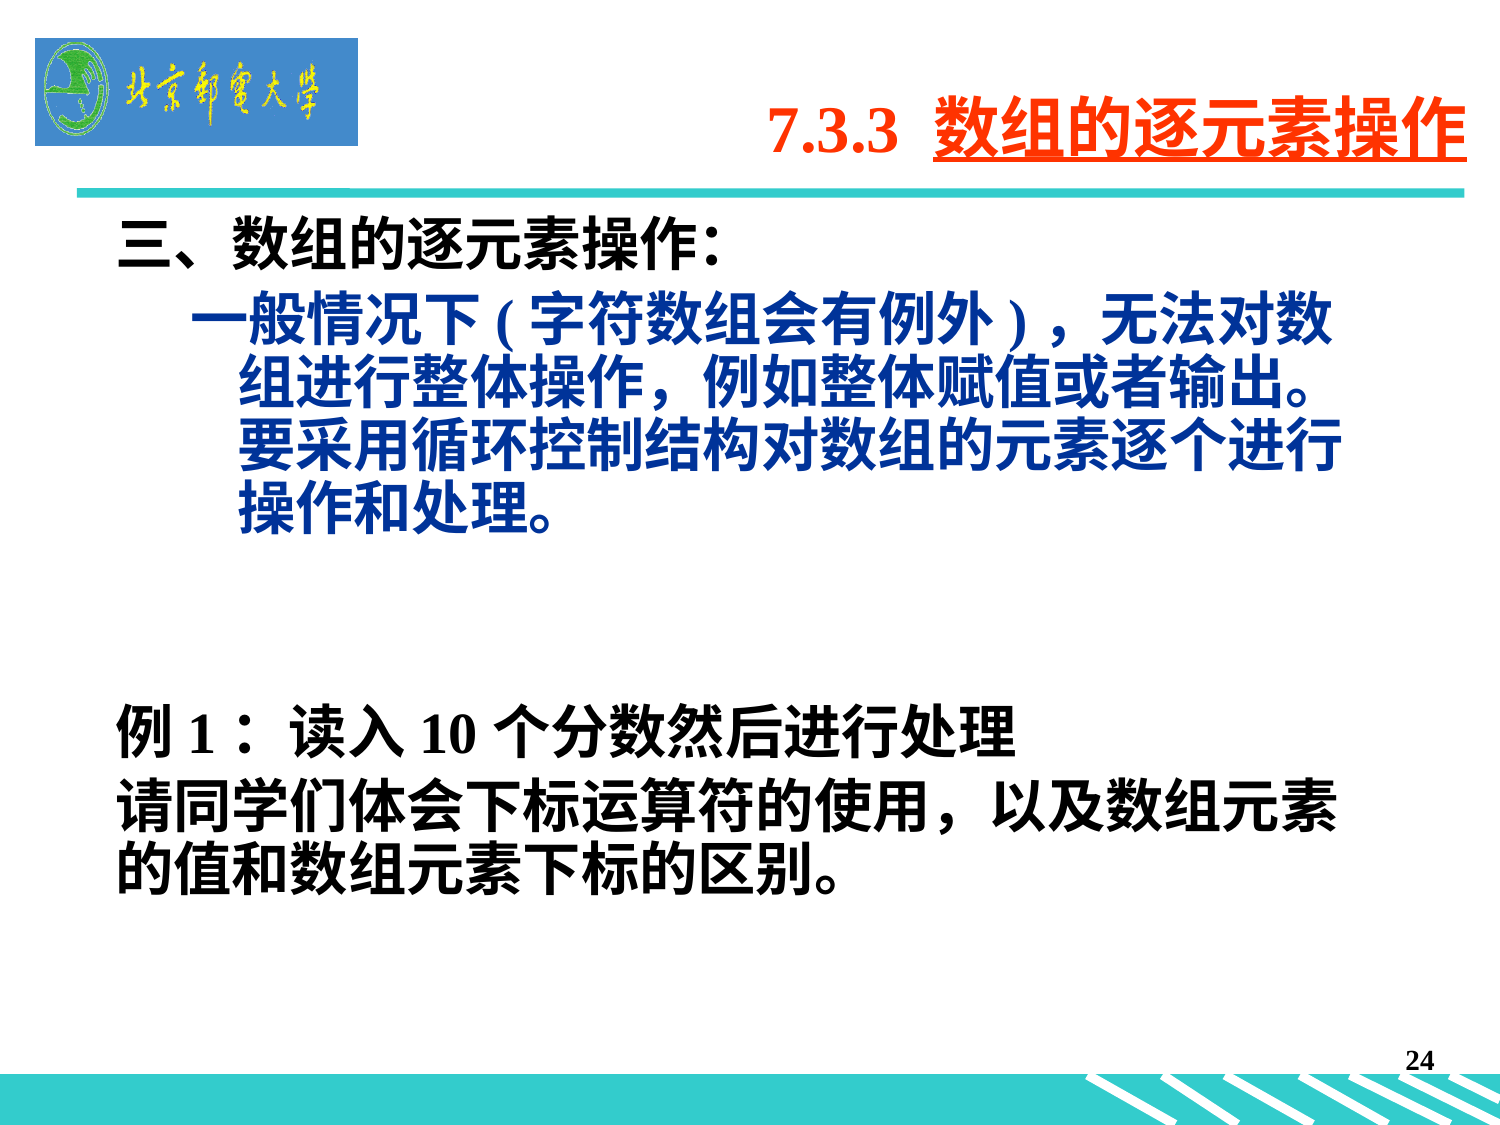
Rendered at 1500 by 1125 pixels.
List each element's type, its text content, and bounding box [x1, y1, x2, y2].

list 三、数组的逐元素操作： 一般情况下(字符数组会有例外)，无法对数组进行整体操作，例如整体赋值或者输出。要采用循环控制结构对数组的元素逐个进行操作和处理。 例1：读入10个分数然后进行处理 请同学们体会下标运算符的使用，以及数组元素的值和数组元素下标的区别。 [100, 208, 1376, 1033]
slide_number 24 [1137, 1037, 1450, 1113]
title 7.3.3 数组的逐元素操作 [207, 66, 1483, 185]
picture [34, 37, 358, 146]
